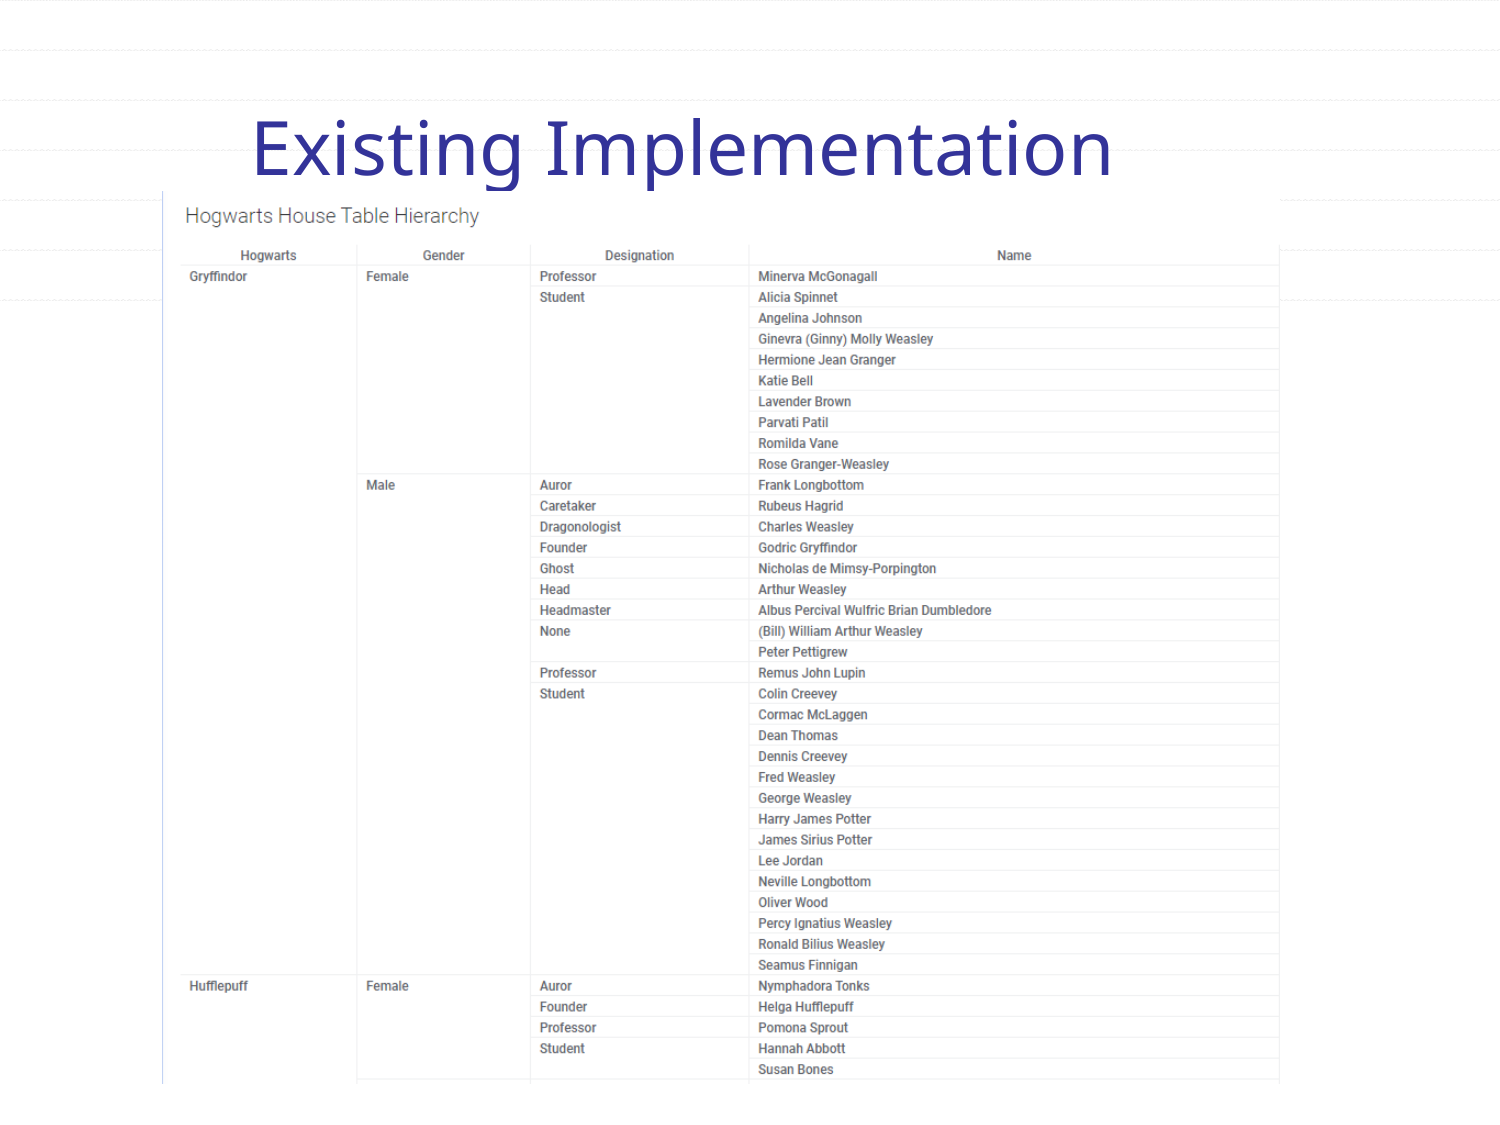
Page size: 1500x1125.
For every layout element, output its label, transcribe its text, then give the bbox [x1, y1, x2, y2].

title Existing Implementation [250, 100, 1250, 189]
picture [0, 191, 1500, 1084]
